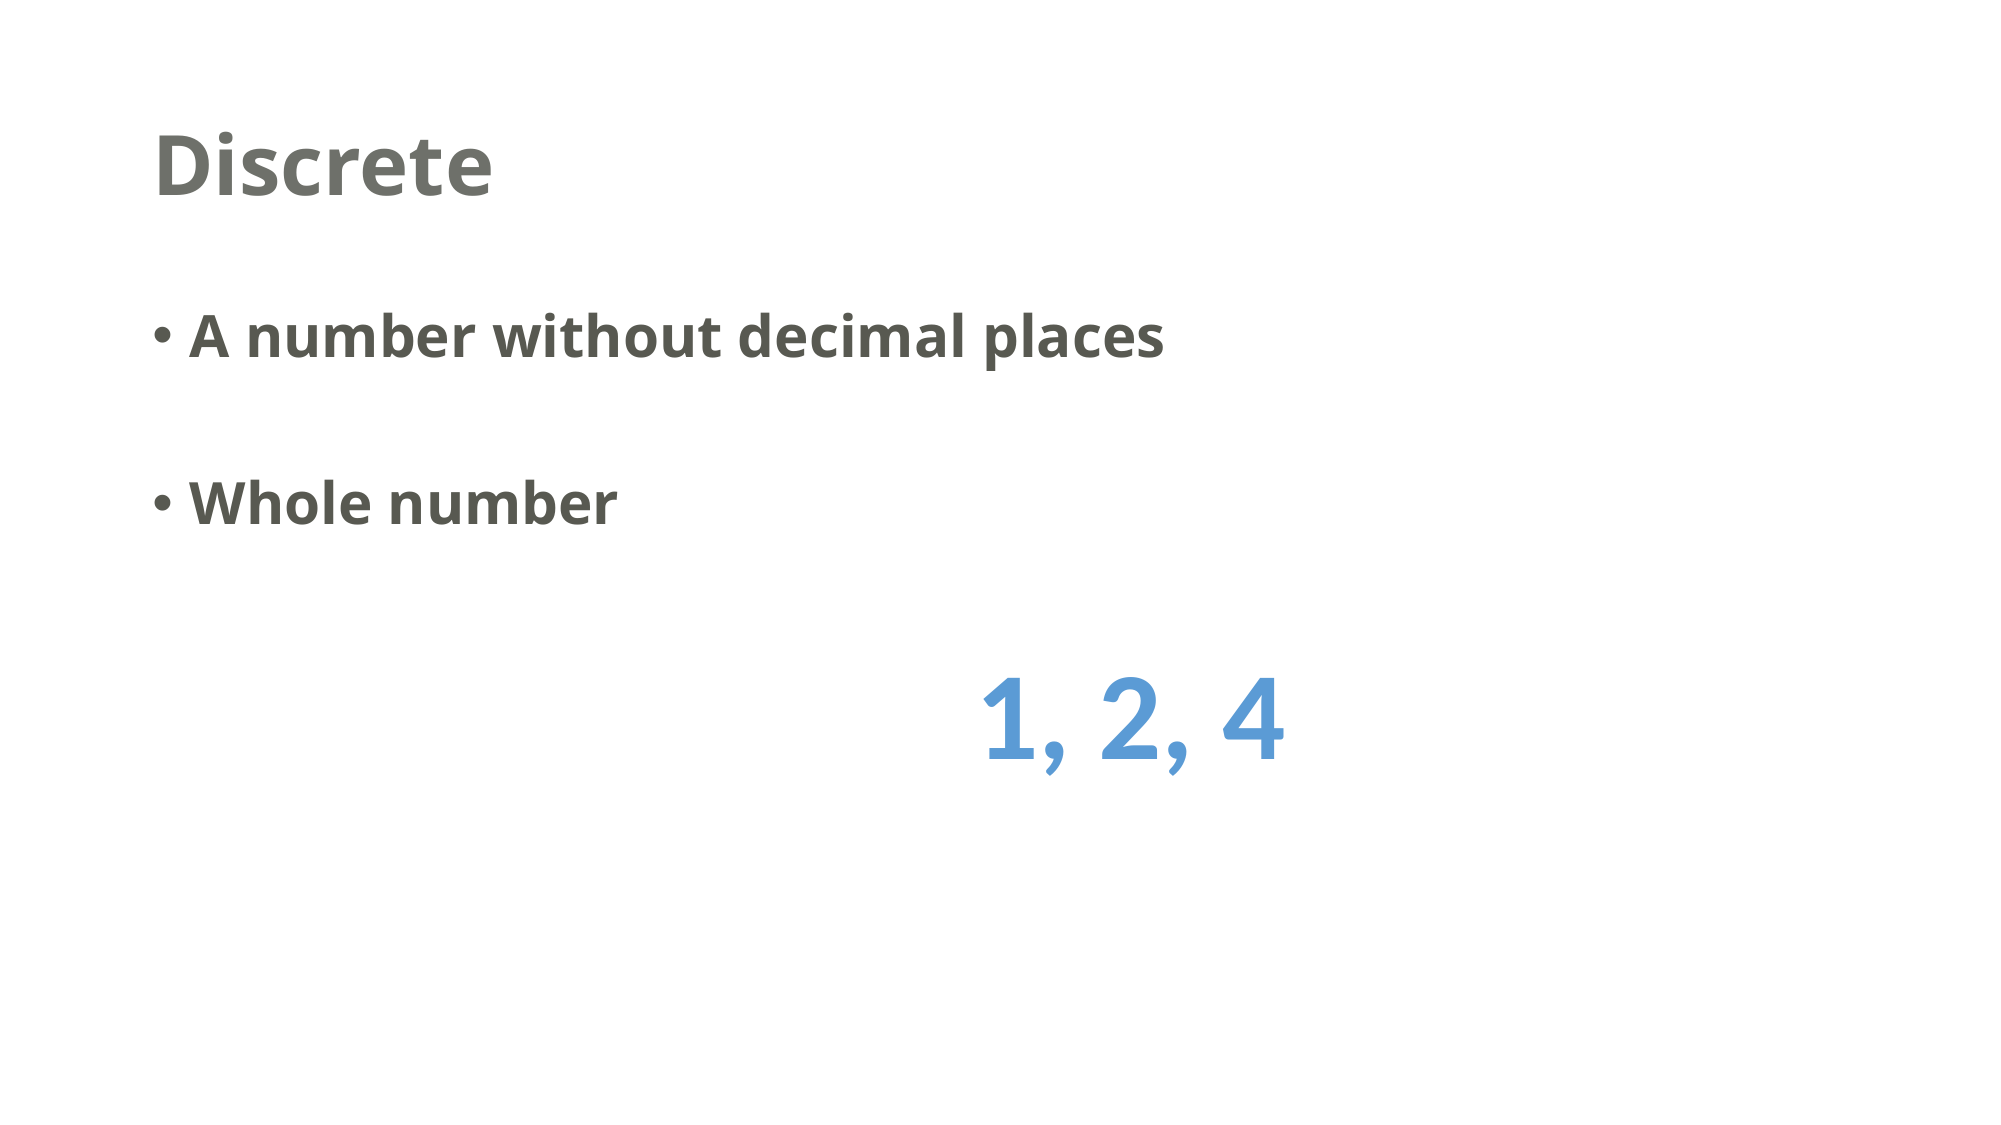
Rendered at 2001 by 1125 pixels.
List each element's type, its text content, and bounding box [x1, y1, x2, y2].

text_box 1, 2, 4 [960, 627, 1917, 793]
list A number without decimal places Whole number [137, 299, 1863, 1014]
title Discrete [137, 59, 1863, 278]
